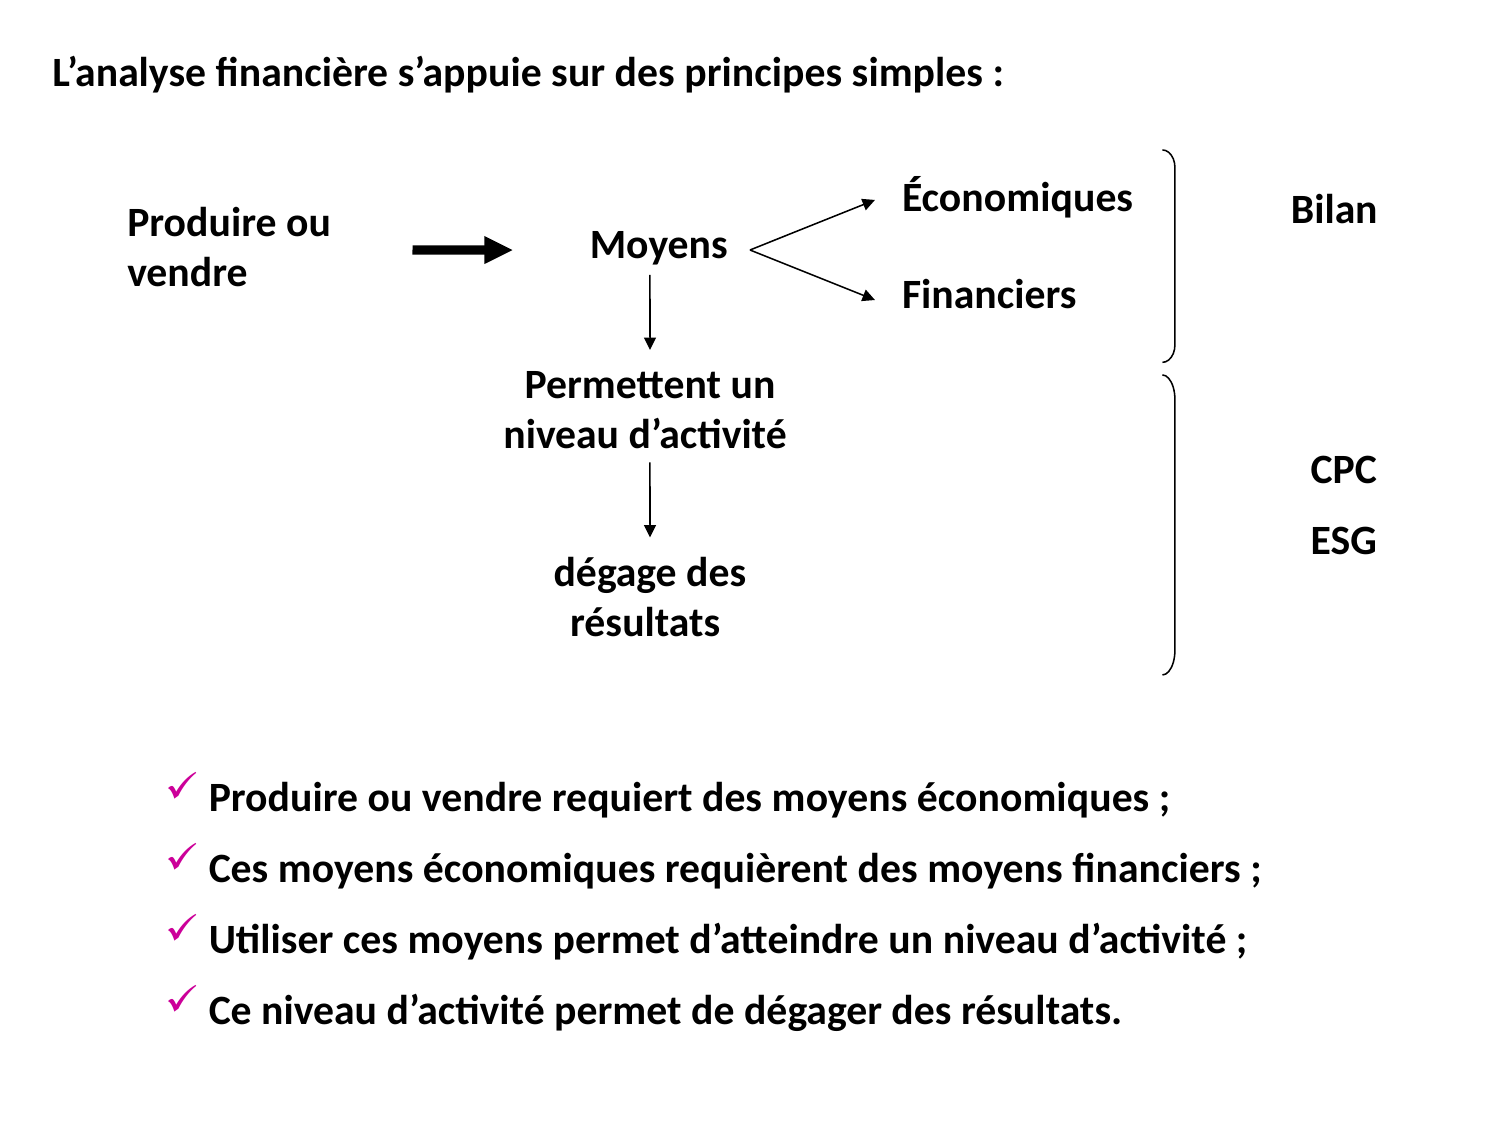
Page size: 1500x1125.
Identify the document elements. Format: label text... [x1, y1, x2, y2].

text_box Financiers [887, 259, 1162, 325]
text_box Moyens [575, 209, 849, 275]
text_box [749, 249, 875, 302]
text_box Produire ou vendre requiert des moyens économiques ; Ces moyens économiques requièrent des moyens financiers ; Utiliser ces moyens permet d’atteindre un niveau d’activité ; Ce niveau d’activité permet de dégager des résultats. [150, 762, 1375, 1040]
text_box Bilan [1212, 174, 1475, 240]
text_box Moyens [753, 211, 850, 275]
text_box Permettent un niveau d’activité [474, 349, 825, 465]
text_box Produire ou vendre [112, 187, 388, 303]
text_box Économiques [887, 162, 1162, 228]
text_box L’analyse financière s’appuie sur des principes simples : [37, 37, 1450, 103]
text_box [1162, 374, 1175, 675]
text_box [751, 198, 875, 250]
text_box [1162, 149, 1175, 363]
text_box [643, 274, 657, 349]
text_box CPC ESG [1212, 434, 1475, 571]
text_box dégage des résultats [474, 537, 825, 653]
text_box [412, 243, 513, 257]
text_box [643, 462, 657, 537]
